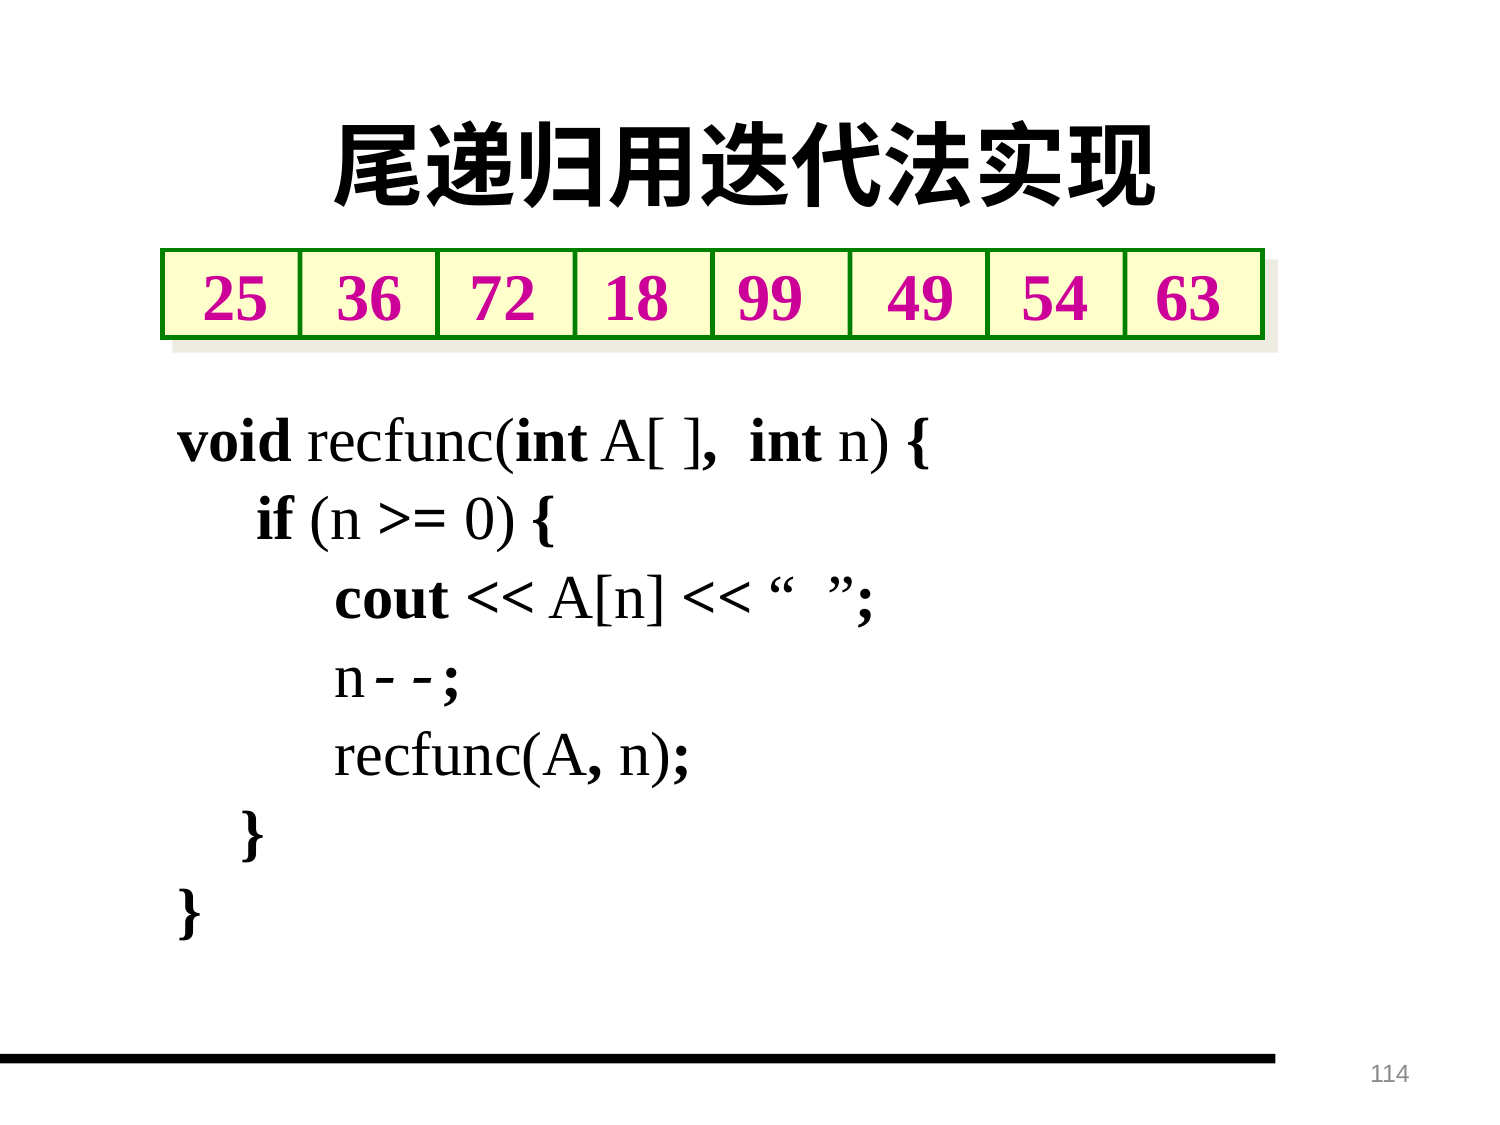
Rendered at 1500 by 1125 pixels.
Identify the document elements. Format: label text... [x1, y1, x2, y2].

text_box void recfunc(int A[ ], int n) { if (n >= 0) { cout << A[n] << “ ”; n--; recfunc(A, n); } } [162, 387, 1125, 953]
text_box 25 36 72 18 99 49 54 63 [162, 249, 300, 338]
text_box 25 36 72 18 99 49 54 63 [301, 249, 437, 338]
slide_number 114 [1074, 1042, 1425, 1103]
text_box 25 36 72 18 99 49 54 63 [438, 249, 712, 338]
title 尾递归用迭代法实现 [295, 84, 1196, 243]
text_box 25 36 72 18 99 49 54 63 [988, 249, 1125, 338]
text_box 25 36 72 18 99 49 54 63 [1126, 249, 1263, 338]
text_box 25 36 72 18 99 49 54 63 [713, 249, 987, 338]
